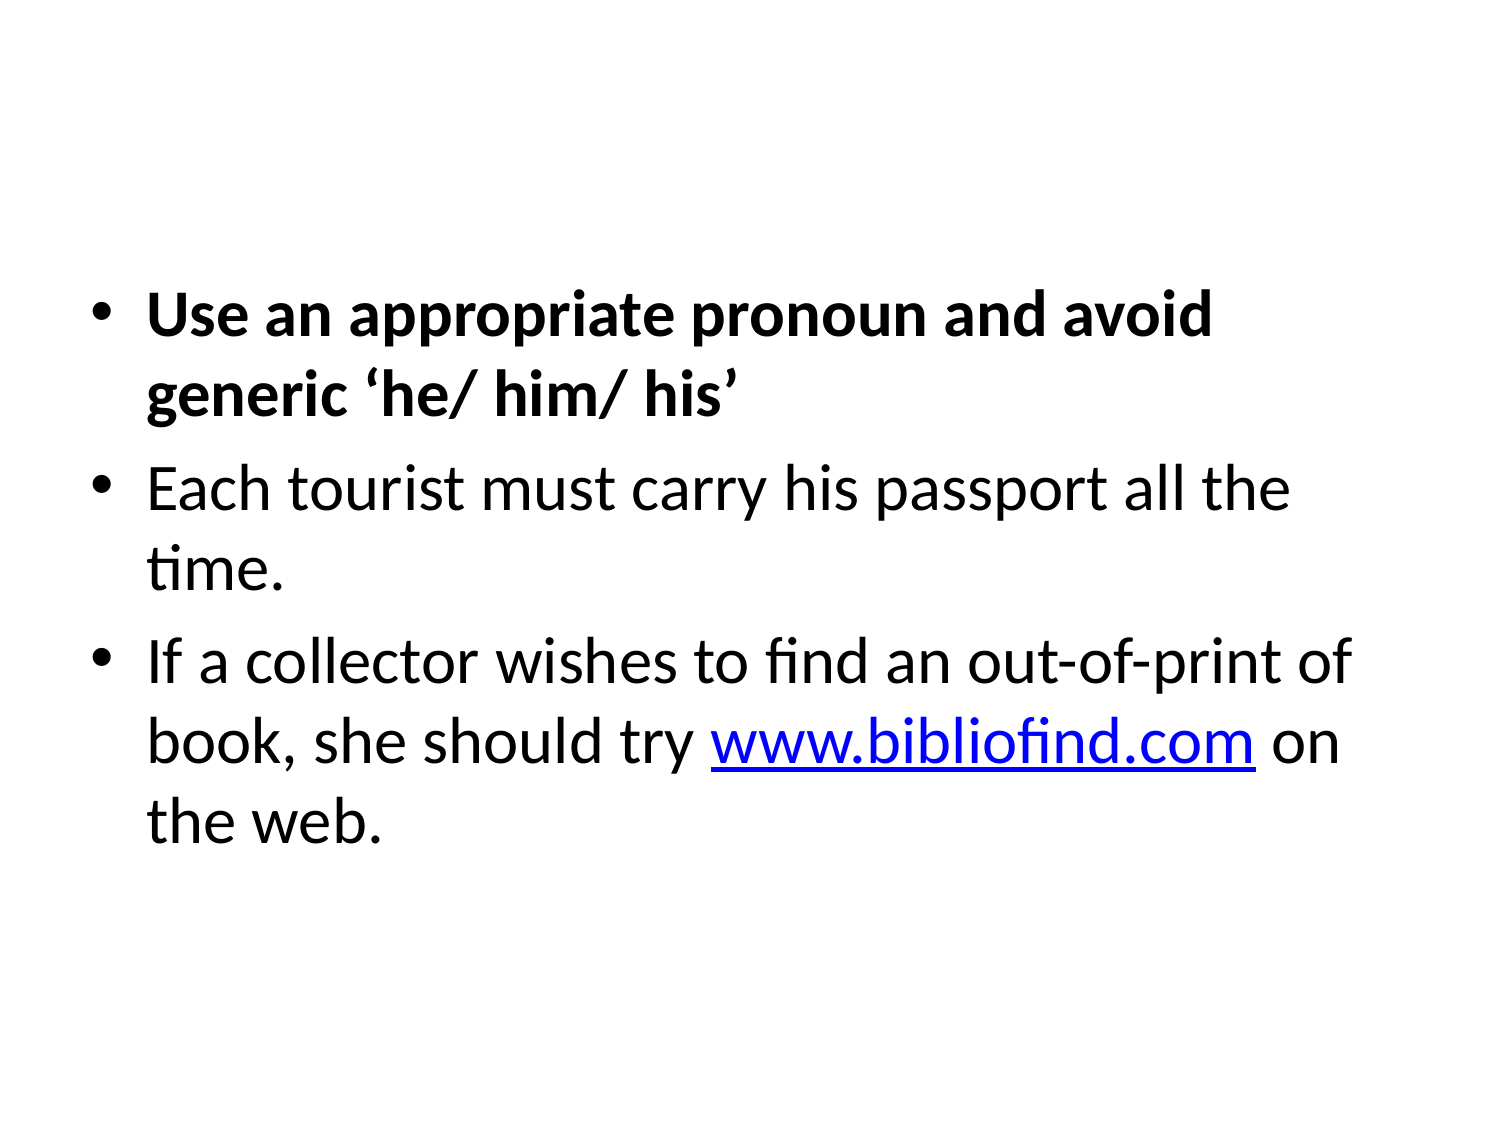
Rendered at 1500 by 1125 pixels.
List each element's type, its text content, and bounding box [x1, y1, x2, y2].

list Use an appropriate pronoun and avoid generic ‘he/ him/ his’ Each tourist must carry his passport all the time. If a collector wishes to find an out-of-print of book, she should try www.bibliofind.com on the web. [75, 262, 1425, 1005]
